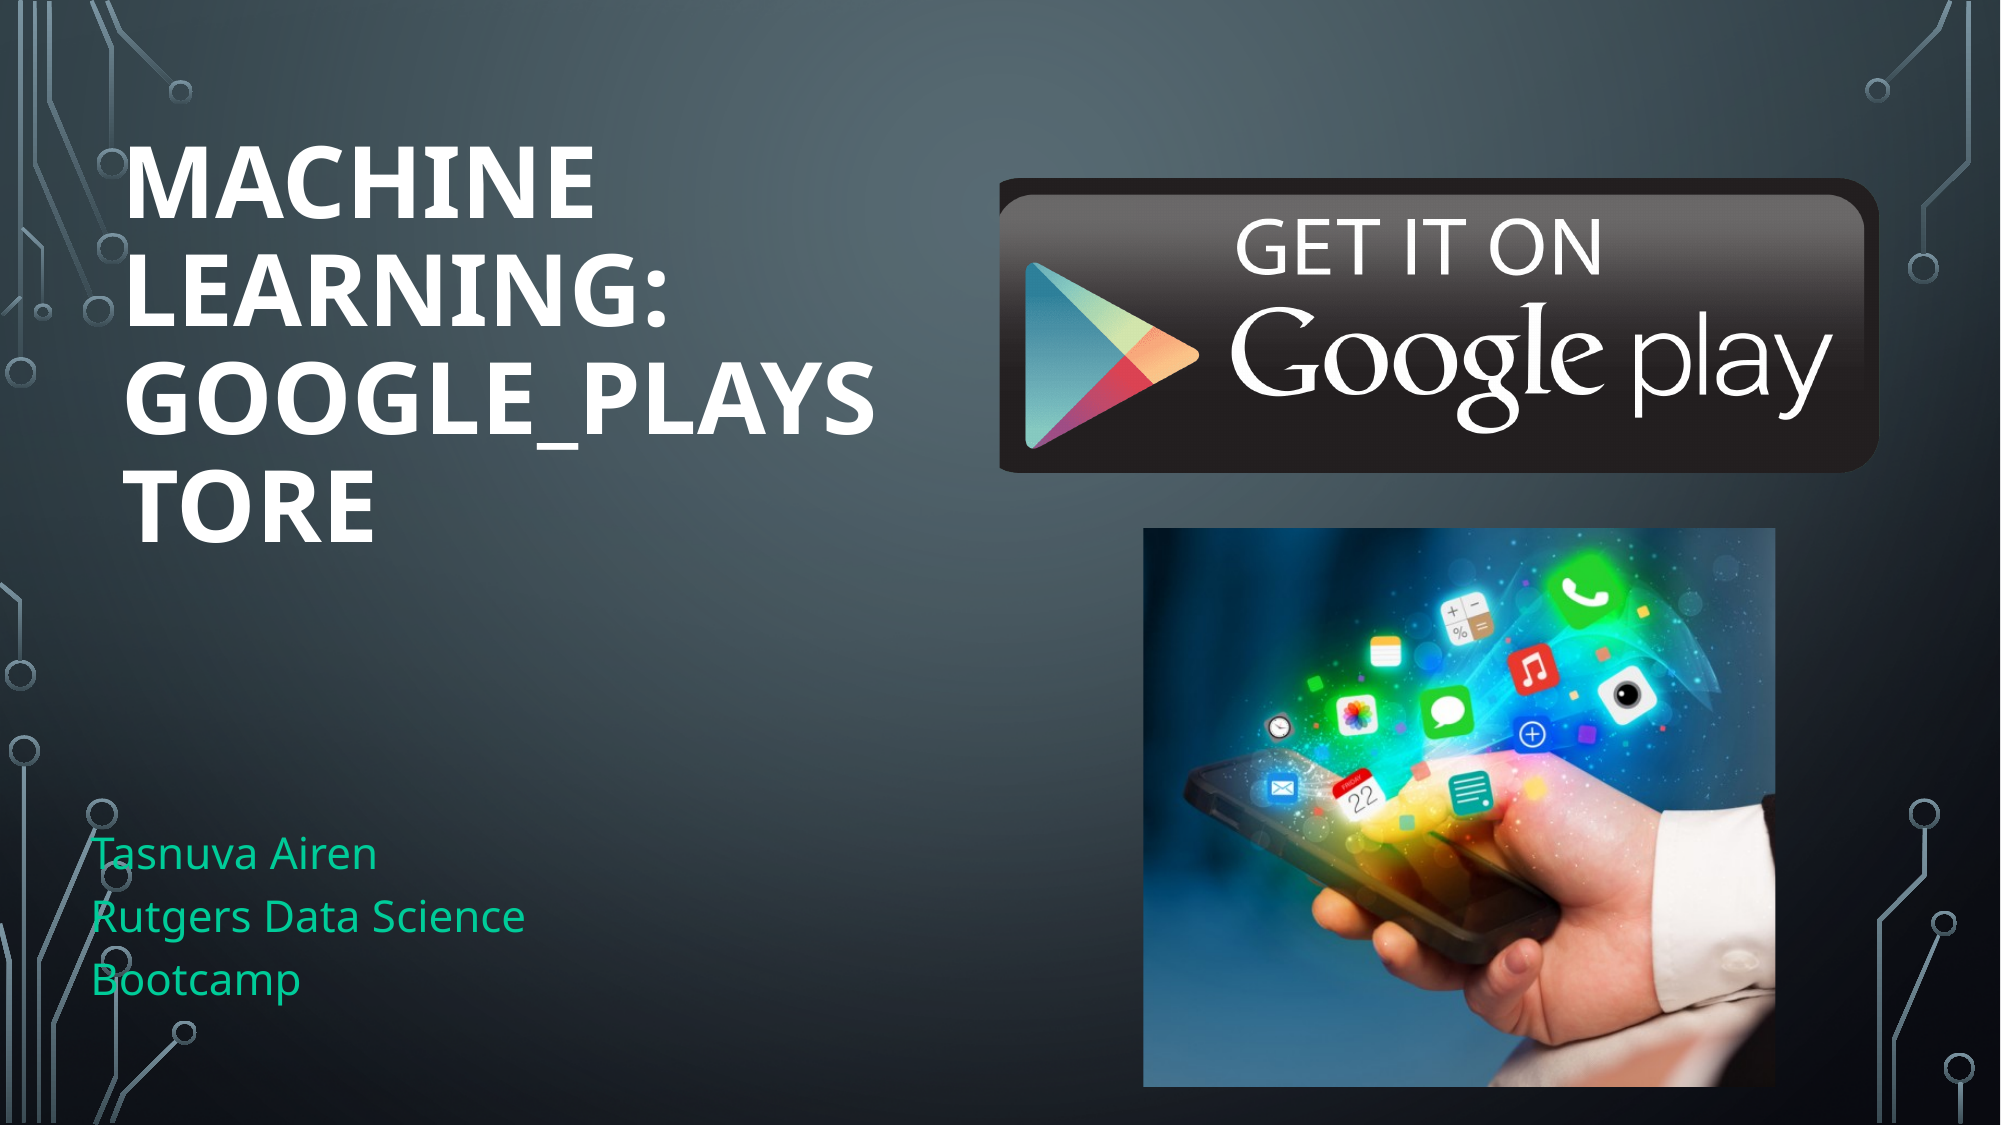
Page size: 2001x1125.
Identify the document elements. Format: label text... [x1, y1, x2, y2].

list Tasnuva Airen Rutgers Data Science Bootcamp [75, 807, 759, 1013]
picture [1143, 527, 1776, 1087]
picture [999, 164, 1894, 489]
title Machine Learning: Google_Playstore [106, 69, 925, 628]
